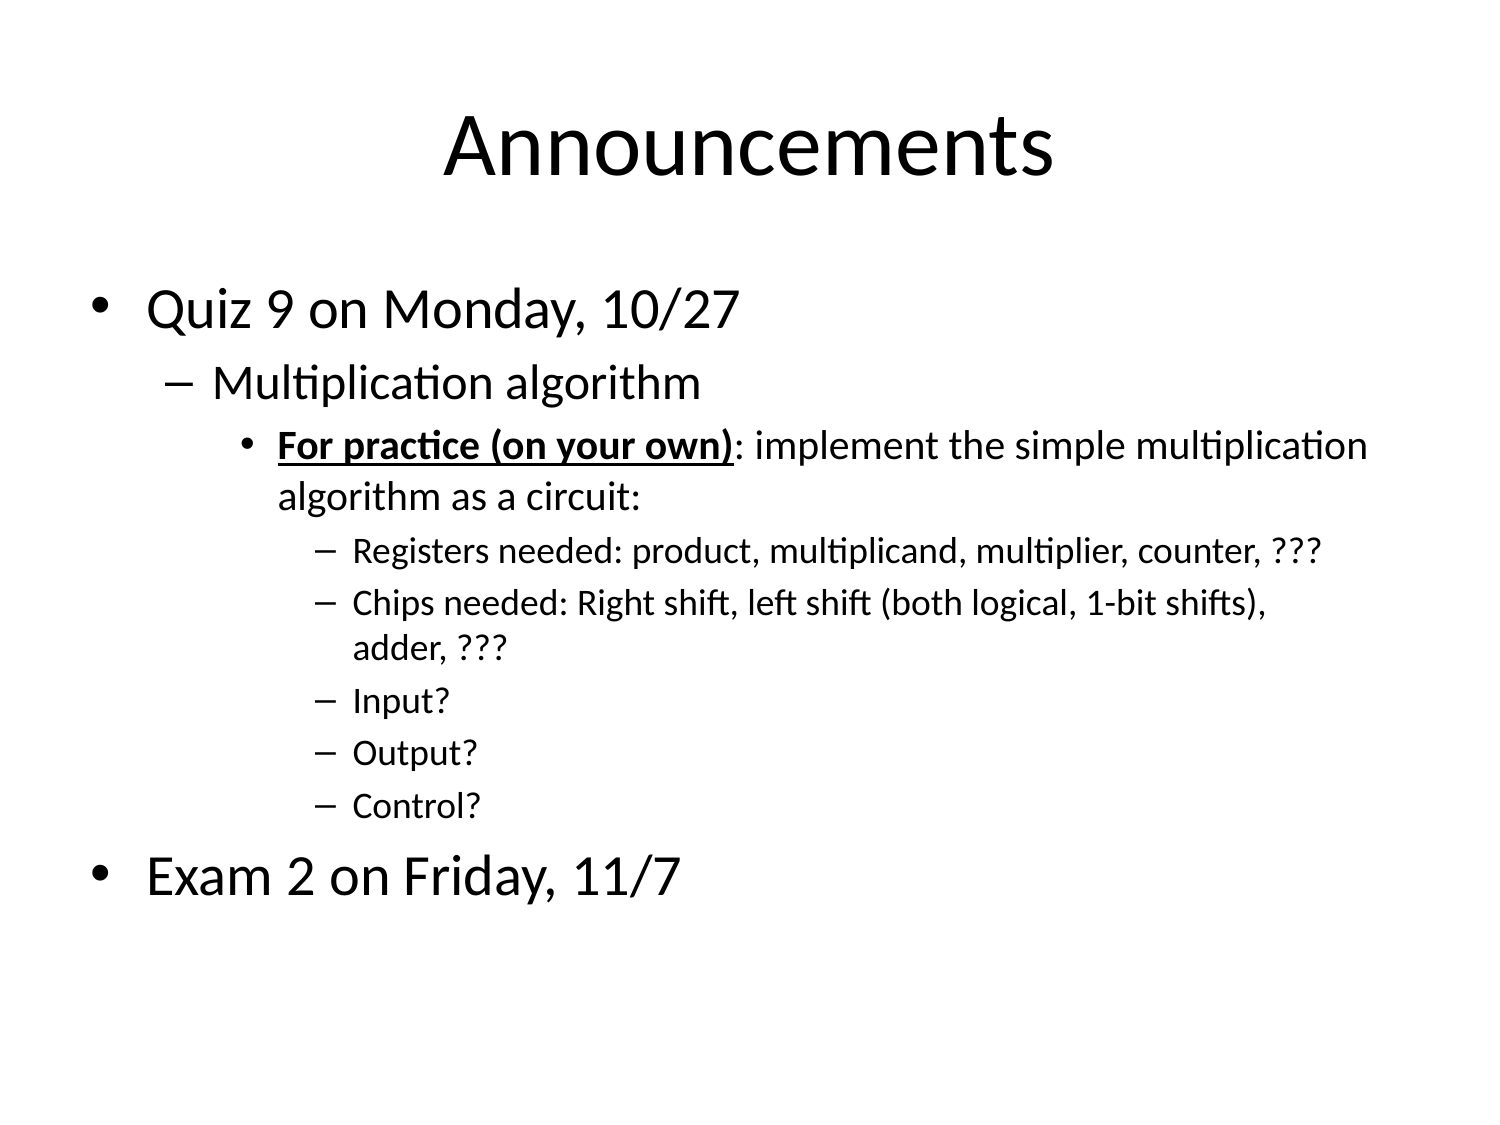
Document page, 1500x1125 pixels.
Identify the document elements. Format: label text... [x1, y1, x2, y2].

list Quiz 9 on Monday, 10/27 Multiplication algorithm For practice (on your own): implement the simple multiplication algorithm as a circuit: Registers needed: product, multiplicand, multiplier, counter, ??? Chips needed: Right shift, left shift (both logical, 1-bit shifts), adder, ??? Input? Output? Control? Exam 2 on Friday, 11/7 [75, 262, 1425, 1005]
title Announcements [75, 45, 1425, 233]
